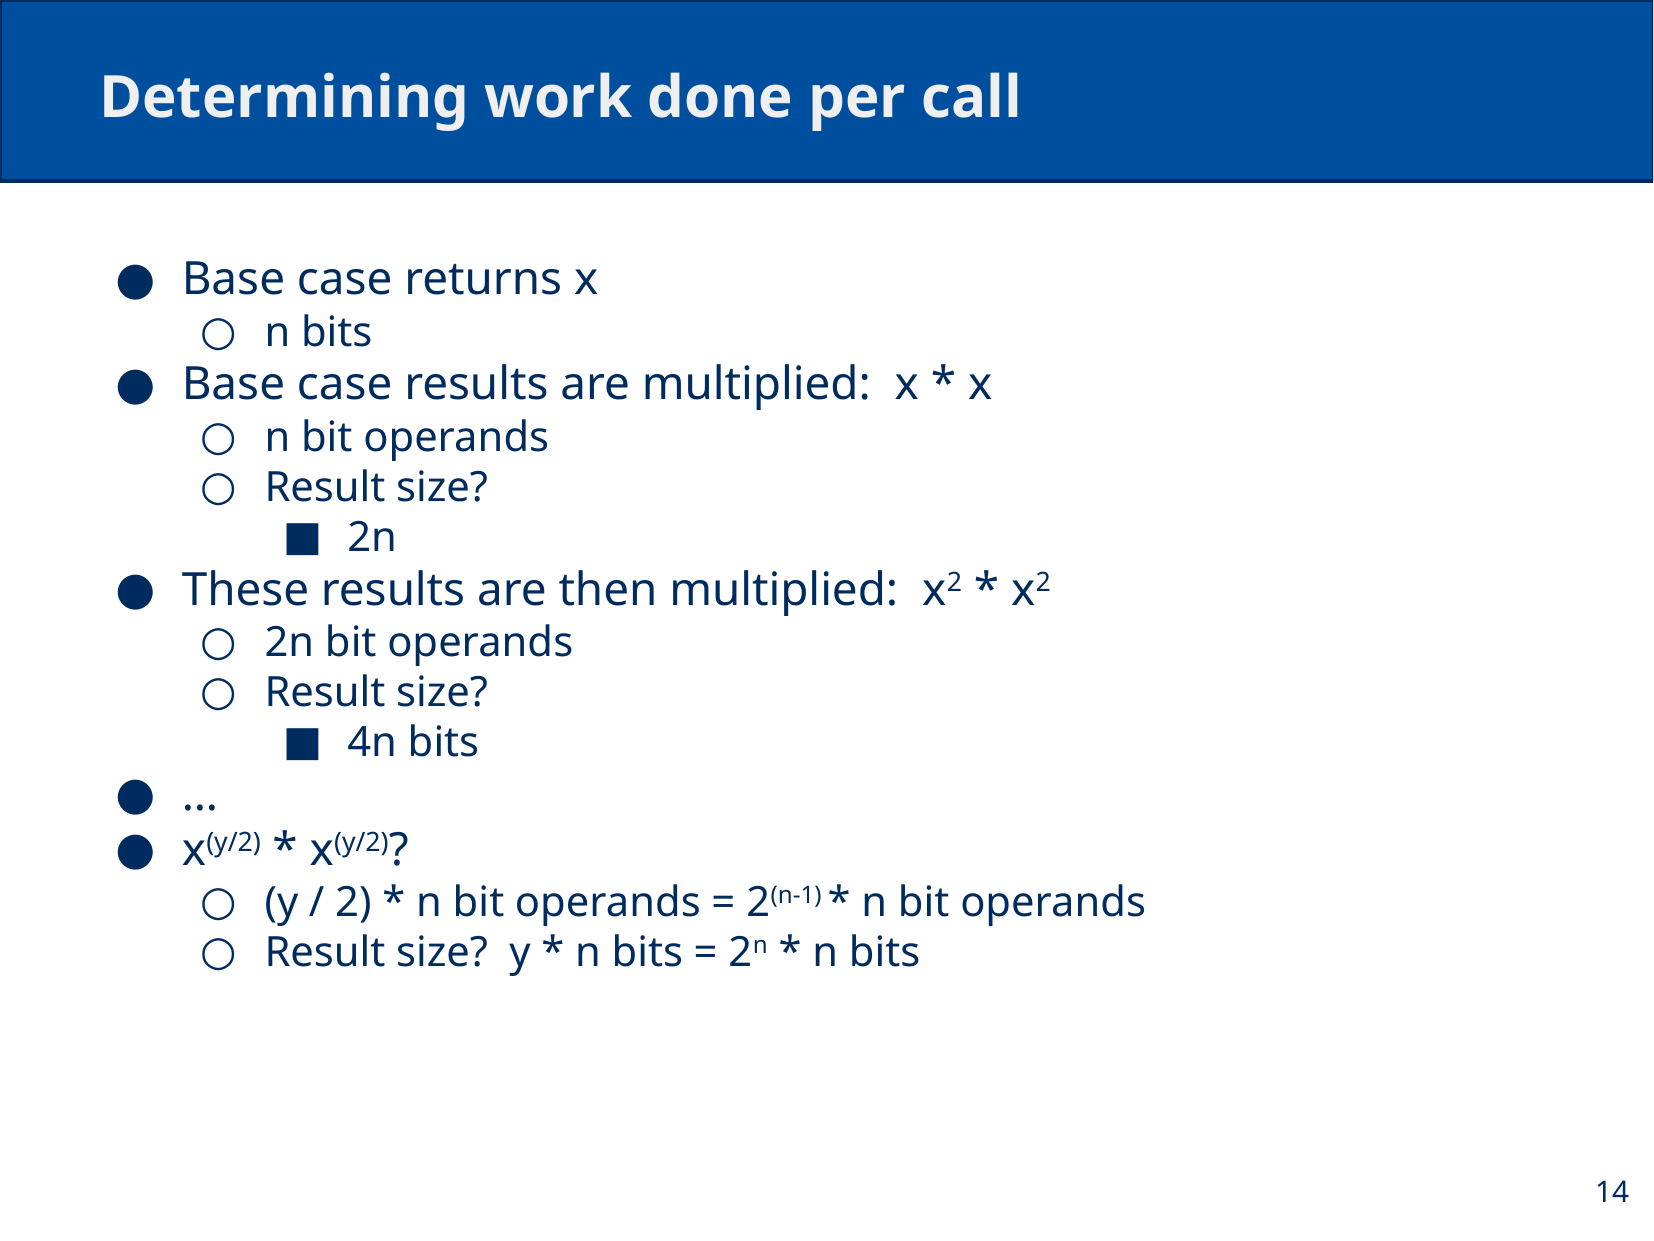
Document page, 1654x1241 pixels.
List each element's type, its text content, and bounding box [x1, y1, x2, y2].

slide_number 14 [1546, 1145, 1647, 1241]
title Determining work done per call [82, 36, 1571, 146]
list Base case returns x n bits Base case results are multiplied: x * x n bit operands Result size? 2n These results are then multiplied: x2 * x2 2n bit operands Result size? 4n bits … x(y/2) * x(y/2)? (y / 2) * n bit operands = 2(n-1) * n bit operands Result size? y * n bits = 2n * n bits [82, 232, 1571, 1188]
